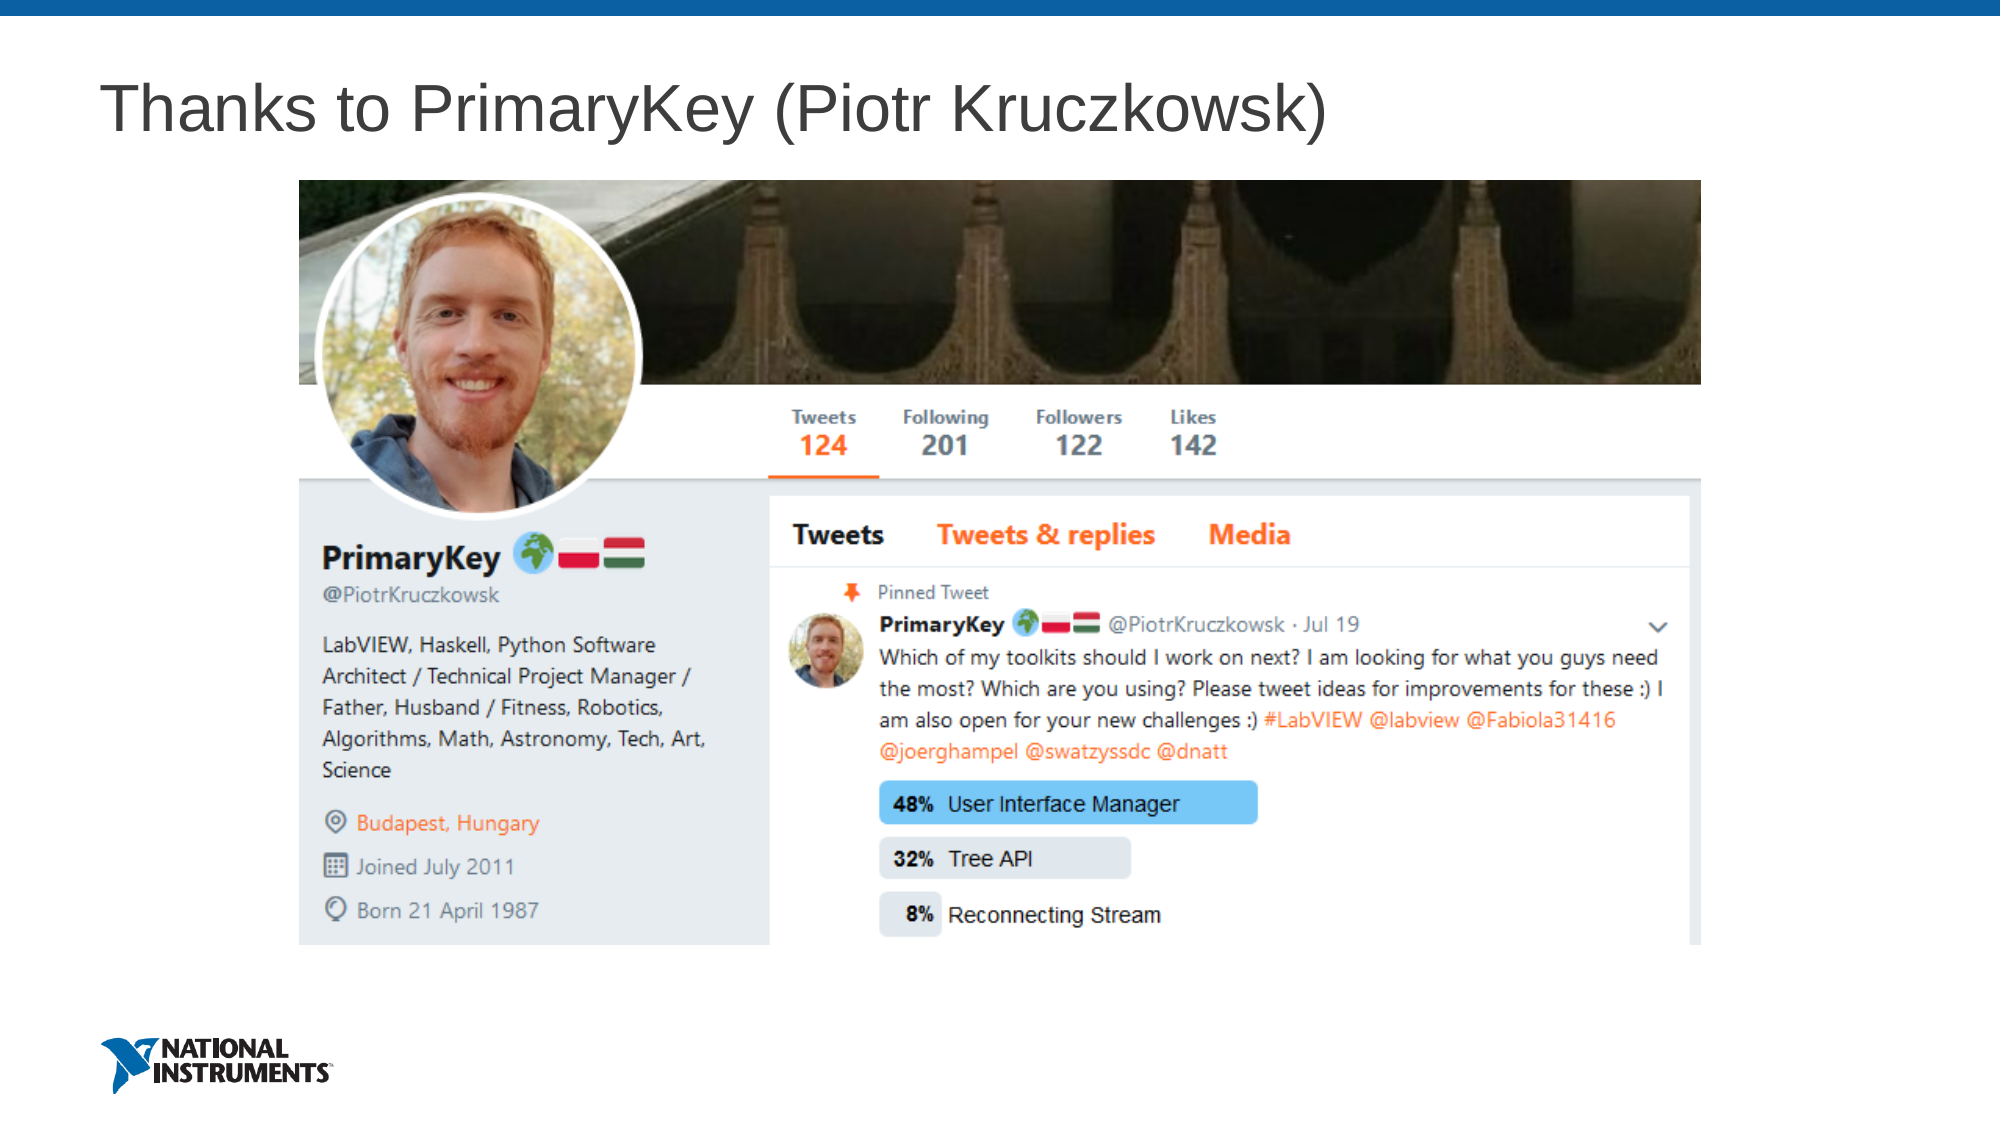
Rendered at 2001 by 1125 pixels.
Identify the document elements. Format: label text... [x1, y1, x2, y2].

title Thanks to PrimaryKey (Piotr Kruczkowsk) [99, 60, 1900, 160]
picture [299, 180, 1700, 945]
